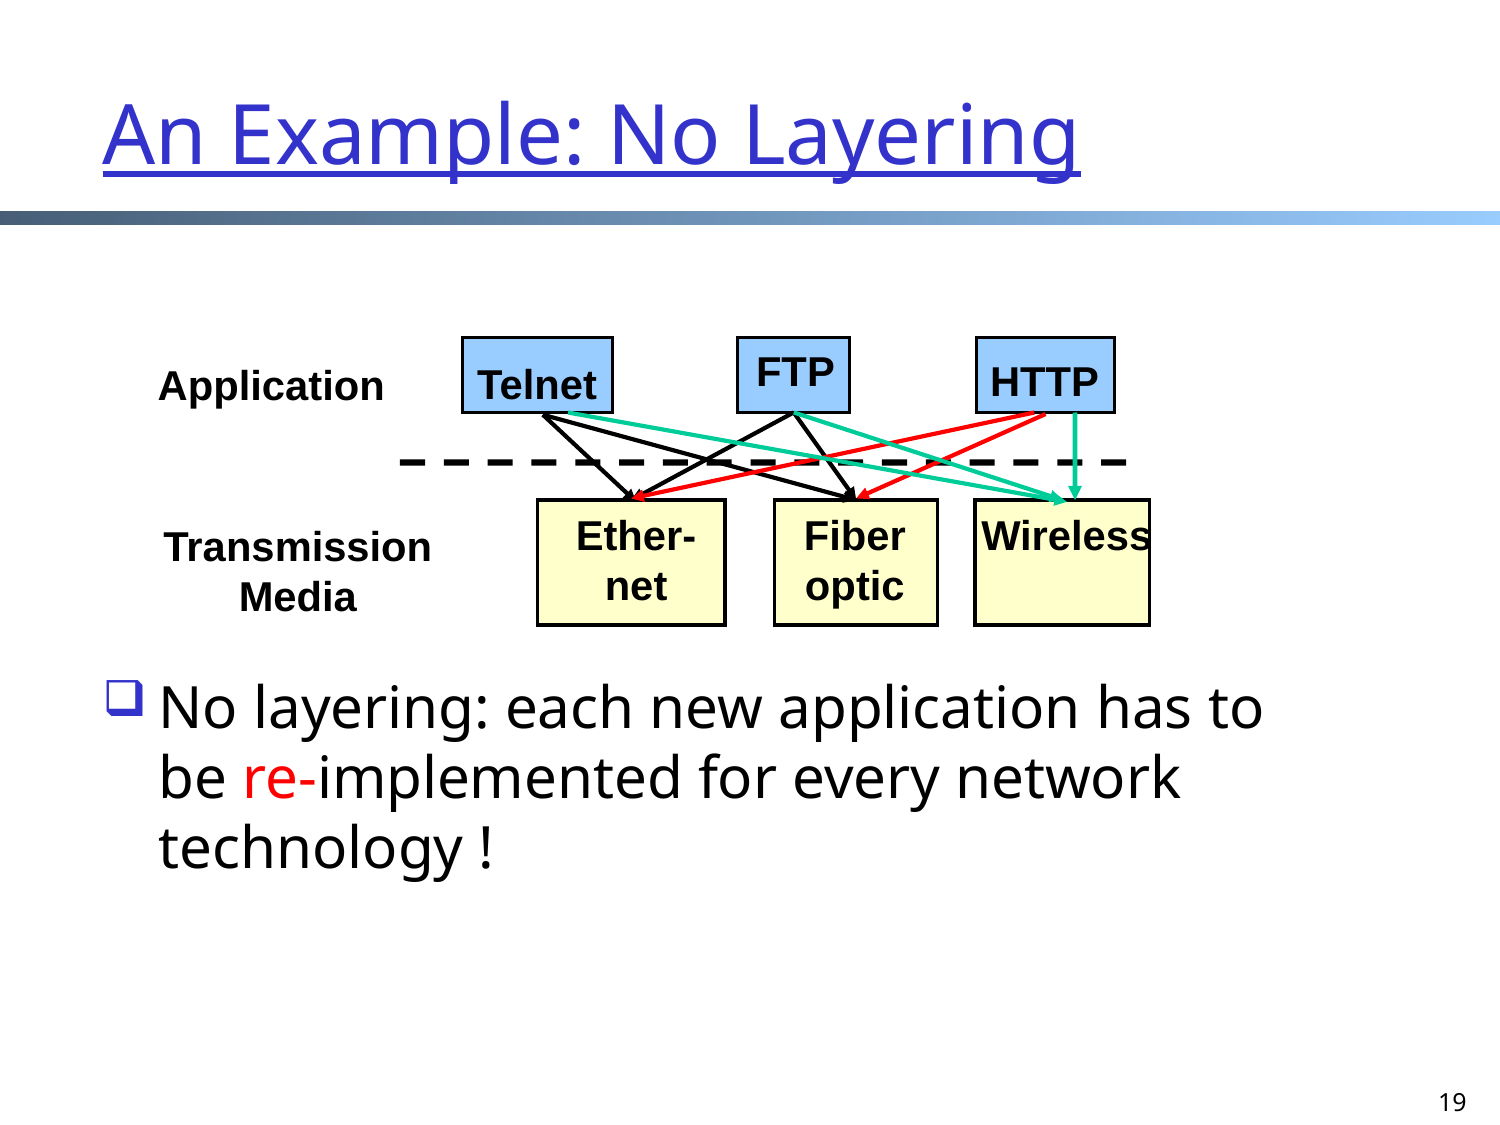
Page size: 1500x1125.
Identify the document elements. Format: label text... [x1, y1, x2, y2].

text_box Application [142, 351, 400, 417]
text_box FTP [741, 337, 850, 403]
text_box Telnet [462, 350, 624, 415]
text_box Fiber optic [784, 511, 925, 617]
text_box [966, 499, 1168, 626]
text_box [542, 414, 563, 499]
slide_number 19 [1406, 1078, 1482, 1125]
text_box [567, 412, 1076, 503]
text_box [737, 337, 850, 409]
text_box Transmission Media [148, 512, 448, 628]
title An Example: No Layering [87, 37, 1363, 225]
text_box [462, 337, 613, 350]
text_box [774, 511, 938, 625]
text_box [537, 505, 725, 625]
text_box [974, 337, 1115, 413]
text_box R [1424, 212, 1428, 224]
text_box Ether-net [547, 510, 725, 617]
list No layering: each new application has to be re-implemented for every network technology ! [87, 662, 1363, 1025]
